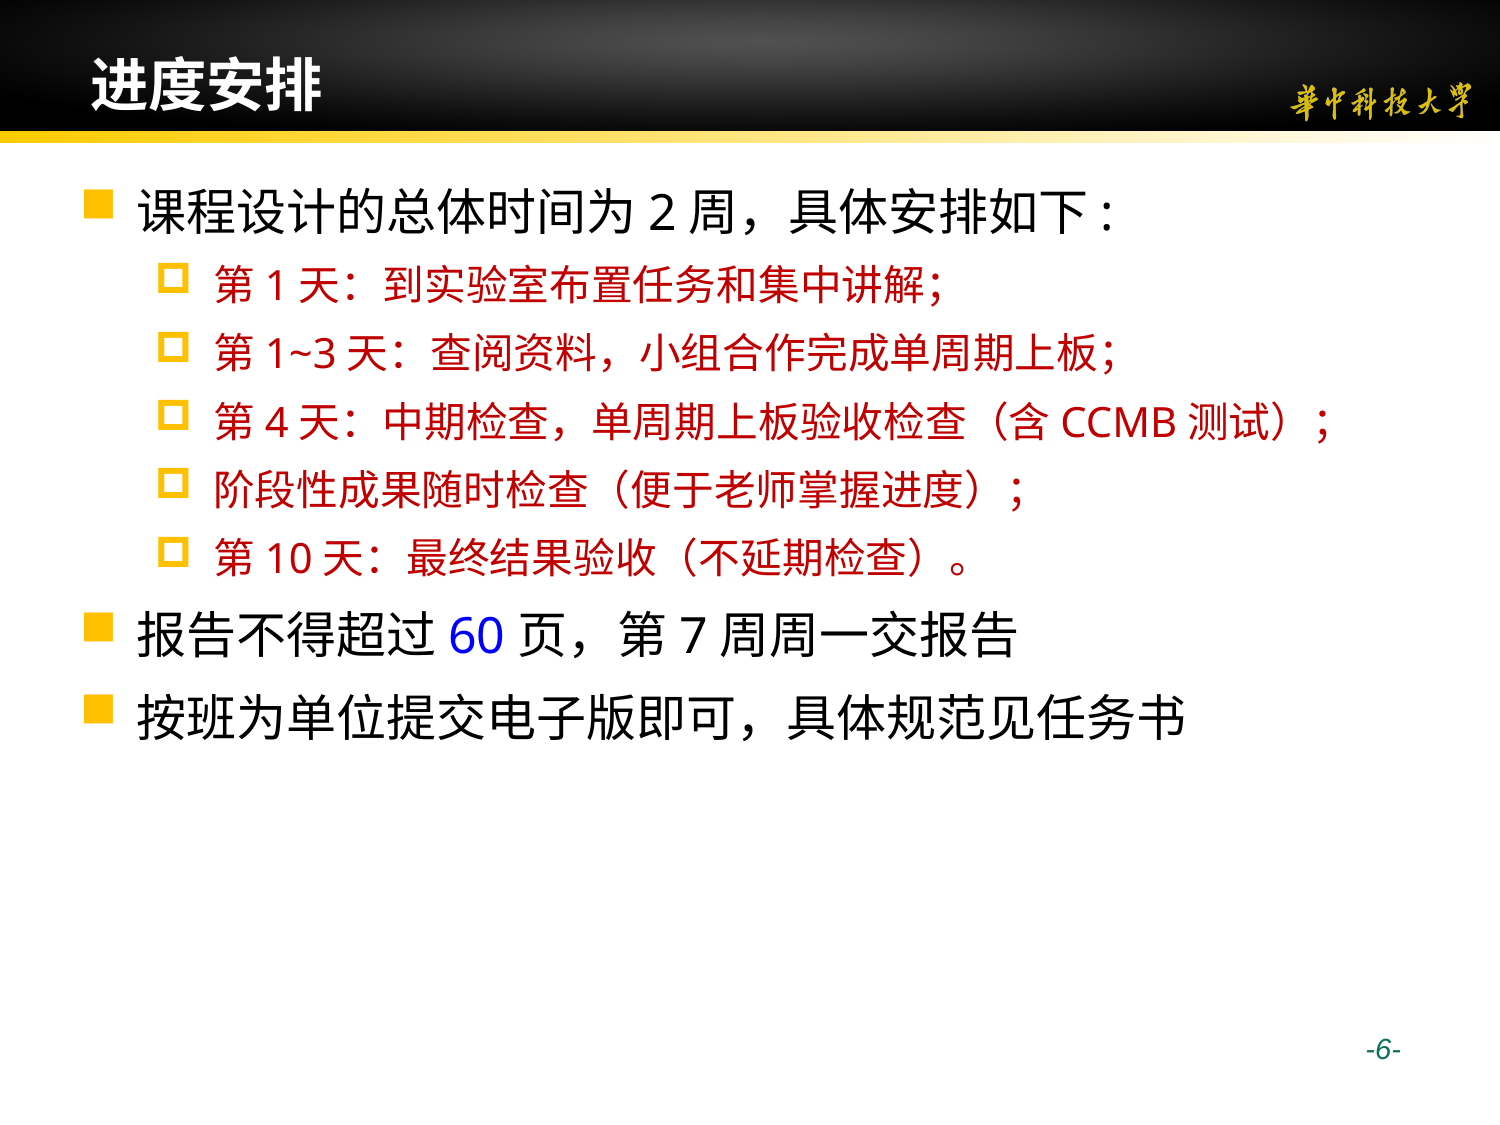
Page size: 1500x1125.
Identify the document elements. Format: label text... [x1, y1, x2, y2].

title 进度安排 [75, 35, 1425, 131]
picture [0, 0, 1500, 131]
list 课程设计的总体时间为2周，具体安排如下: 第1天：到实验室布置任务和集中讲解； 第1~3天：查阅资料，小组合作完成单周期上板； 第4天：中期检查，单周期上板验收检查（含CCMB测试）； 阶段性成果随时检查（便于老师掌握进度）； 第10天：最终结果验收（不延期检查）。 报告不得超过60页，第7周周一交报告 按班为单位提交电子版即可，具体规范见任务书 [64, 160, 1413, 988]
slide_number -6- [1257, 1023, 1425, 1102]
